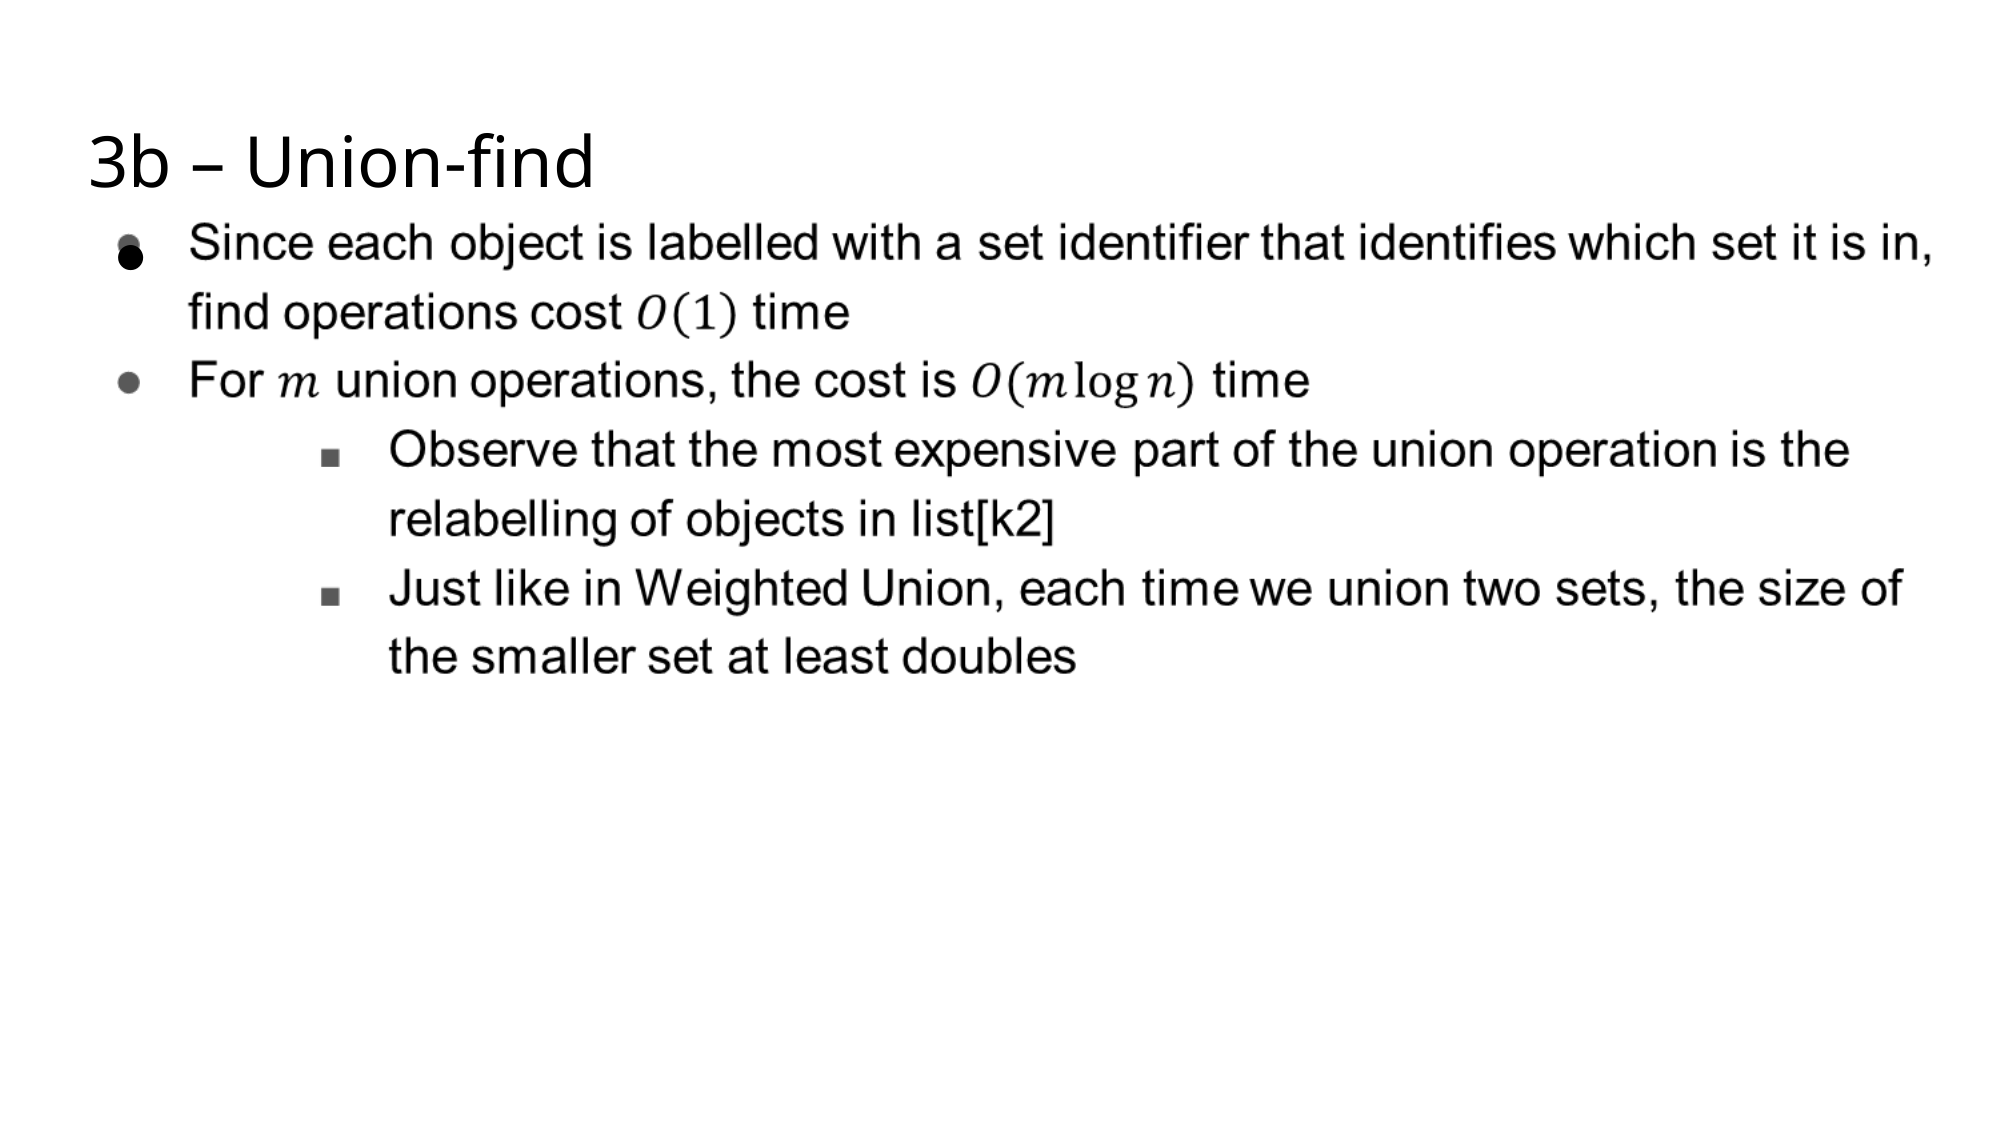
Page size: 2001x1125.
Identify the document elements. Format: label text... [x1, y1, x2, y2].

title 3b – Union-find [68, 97, 1932, 188]
list [68, 188, 2000, 1125]
